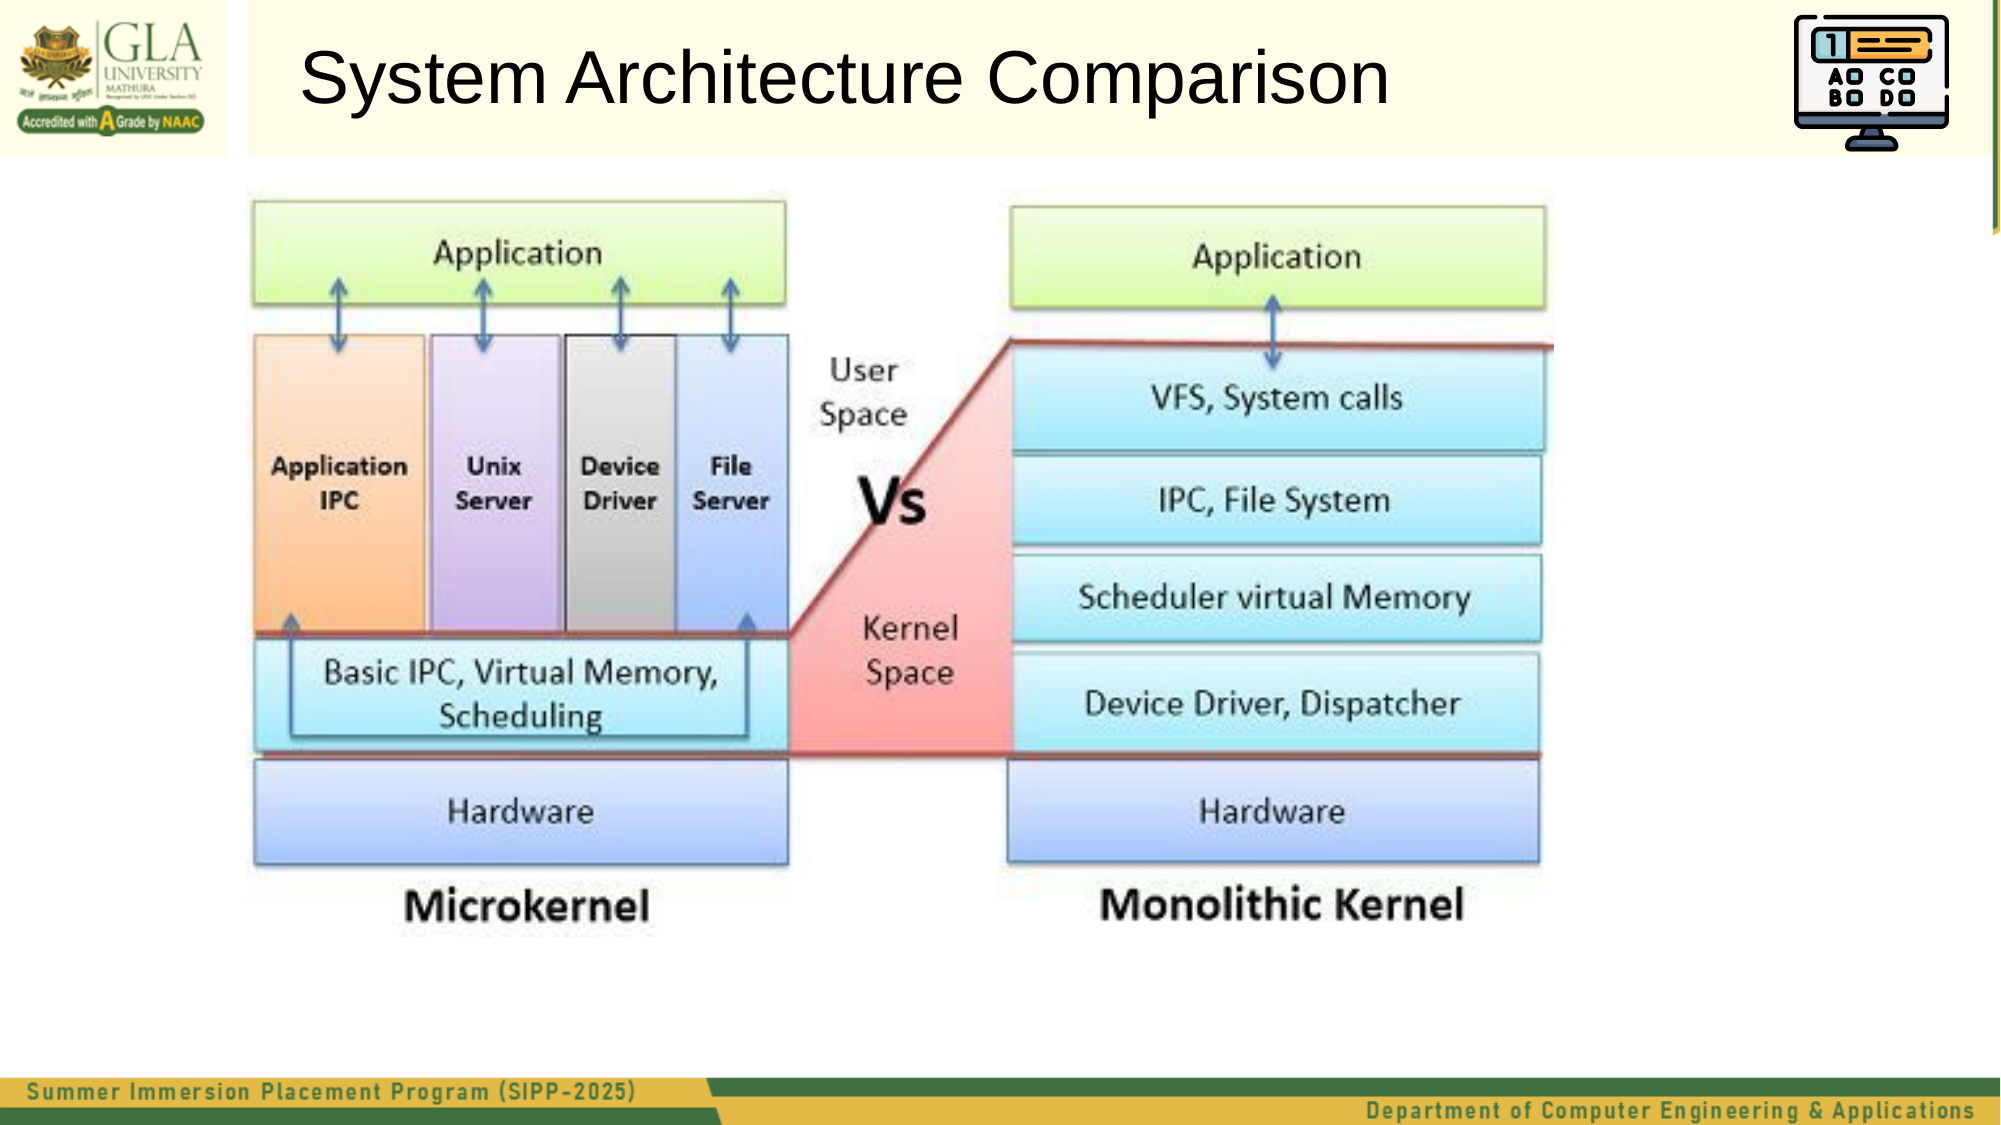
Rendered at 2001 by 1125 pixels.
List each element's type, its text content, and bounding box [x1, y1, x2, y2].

text_box System Architecture Comparison [284, 21, 1959, 217]
picture [0, 0, 2001, 1125]
